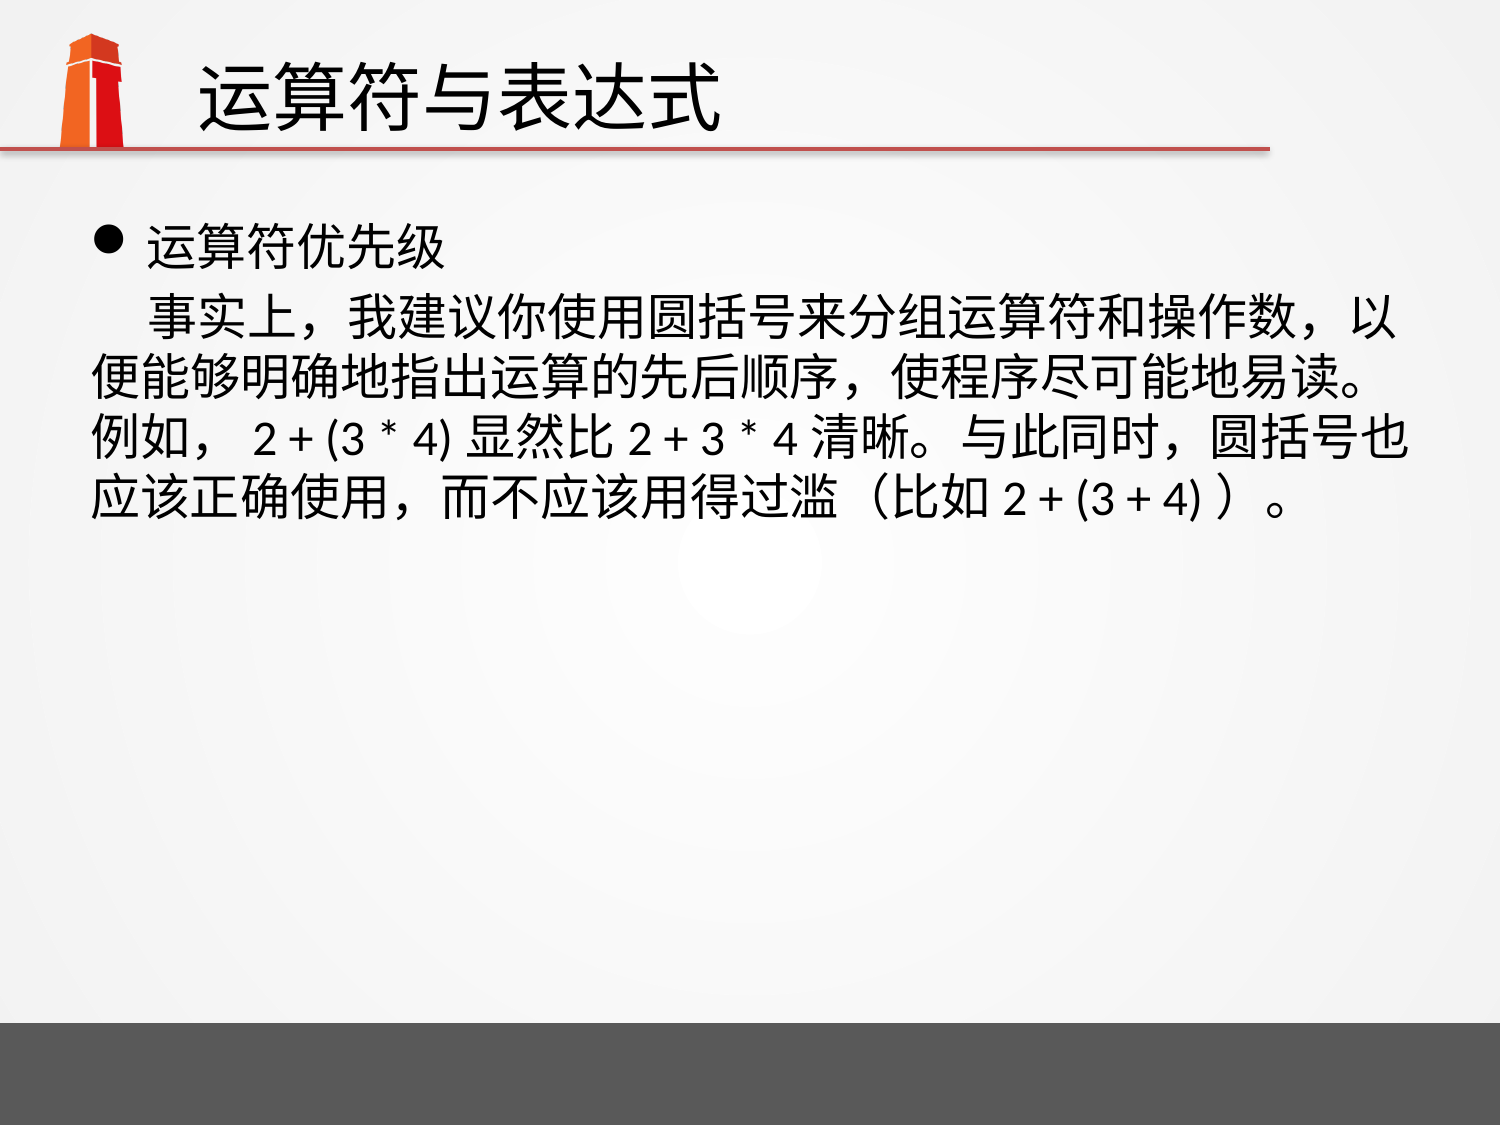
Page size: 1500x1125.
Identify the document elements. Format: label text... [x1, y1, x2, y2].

title 运算符与表达式 [183, 42, 1270, 149]
picture [16, 11, 166, 147]
list 运算符优先级 事实上，我建议你使用圆括号来分组运算符和操作数，以便能够明确地指出运算的先后顺序，使程序尽可能地易读。例如，2 + (3 * 4)显然比2 + 3 * 4清晰。与此同时，圆括号也应该正确使用，而不应该用得过滥（比如2 + (3 + 4)）。 [75, 208, 1425, 1005]
